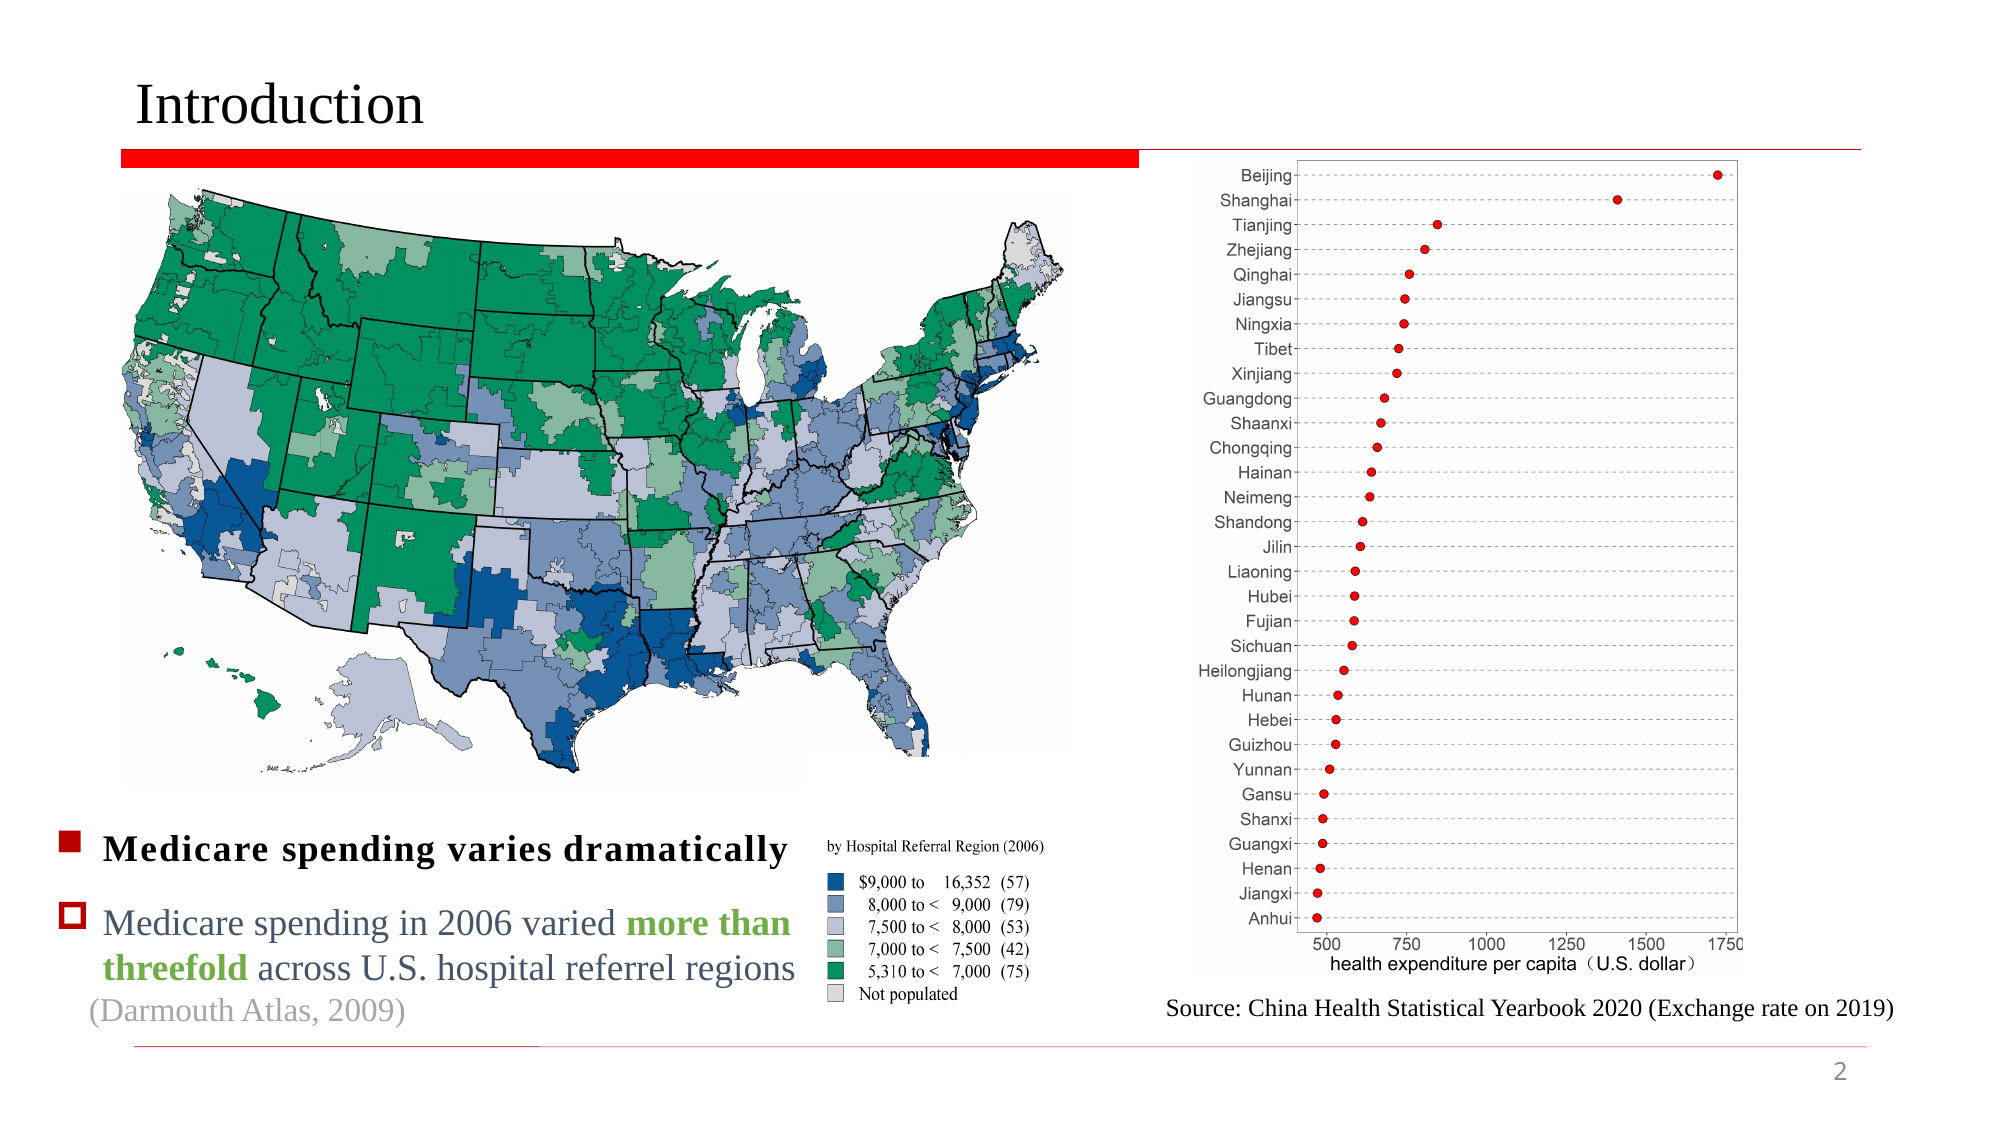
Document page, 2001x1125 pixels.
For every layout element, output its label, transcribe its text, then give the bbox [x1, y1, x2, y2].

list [1193, 155, 1743, 979]
text_box [121, 188, 1071, 790]
text_box Source: China Health Statistical Yearbook 2020 (Exchange rate on 2019) [1151, 984, 2000, 1030]
slide_number 2 [1412, 1042, 1863, 1103]
text_box Medicare spending in 2006 varied more than threefold across U.S. hospital referrel regions (Darmouth Atlas, 2009) [41, 922, 874, 1125]
text_box [805, 757, 1071, 1030]
title Introduction [120, 3, 1846, 207]
text_box Medicare spending varies dramatically [41, 817, 882, 922]
